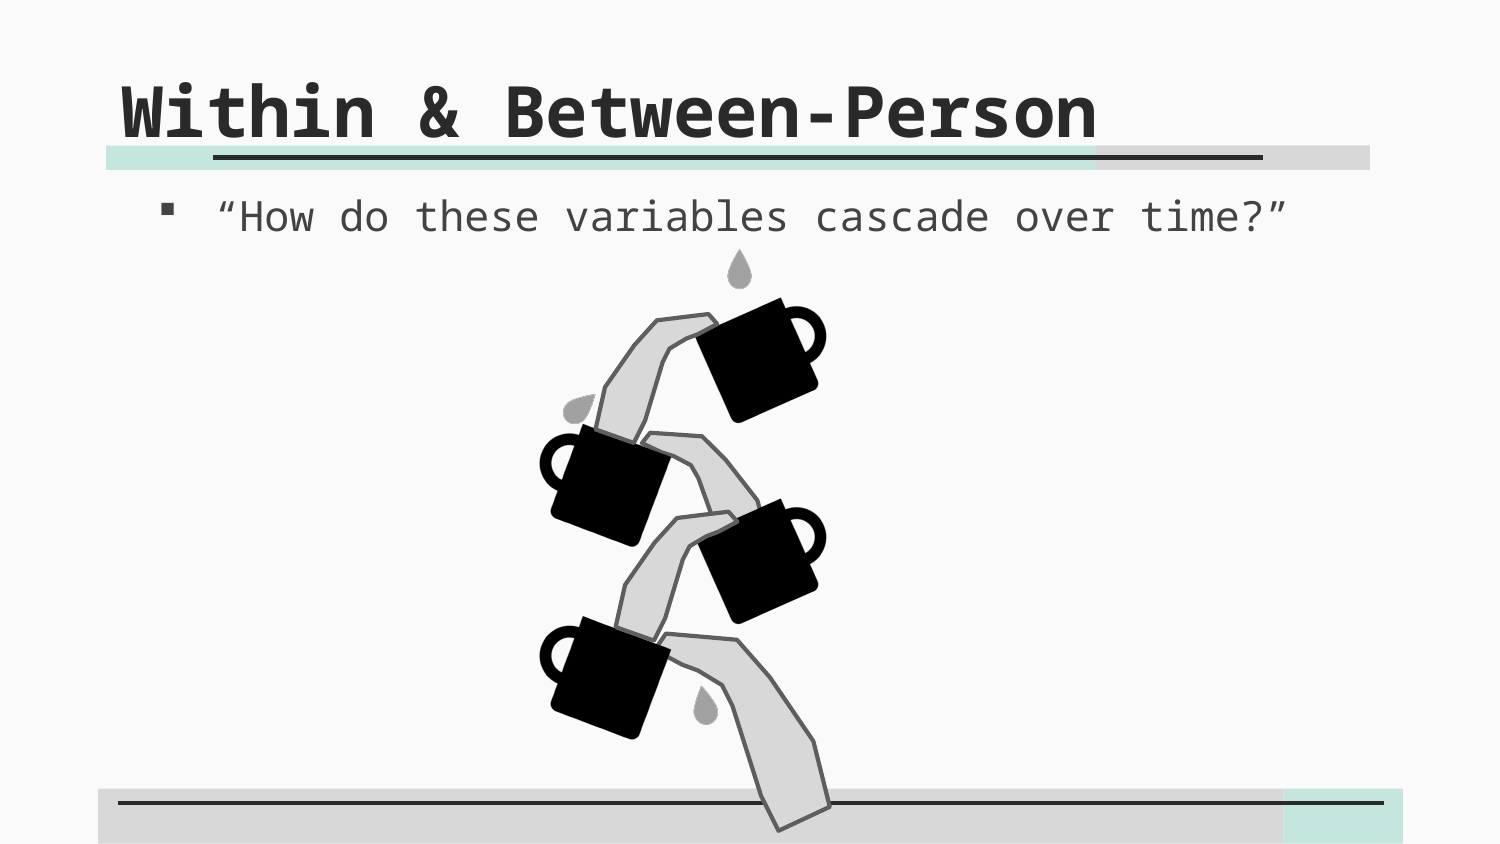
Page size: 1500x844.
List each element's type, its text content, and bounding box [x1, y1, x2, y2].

text_box [677, 432, 760, 500]
picture [716, 244, 762, 294]
text_box [605, 314, 689, 424]
list “How do these variables cascade over time?” [118, 174, 1358, 263]
picture [510, 375, 688, 559]
picture [679, 678, 730, 732]
picture [687, 476, 858, 640]
text_box [677, 632, 832, 833]
picture [510, 596, 688, 755]
text_box [615, 514, 689, 617]
title Within & Between-Person [106, 52, 1370, 146]
picture [682, 276, 858, 440]
